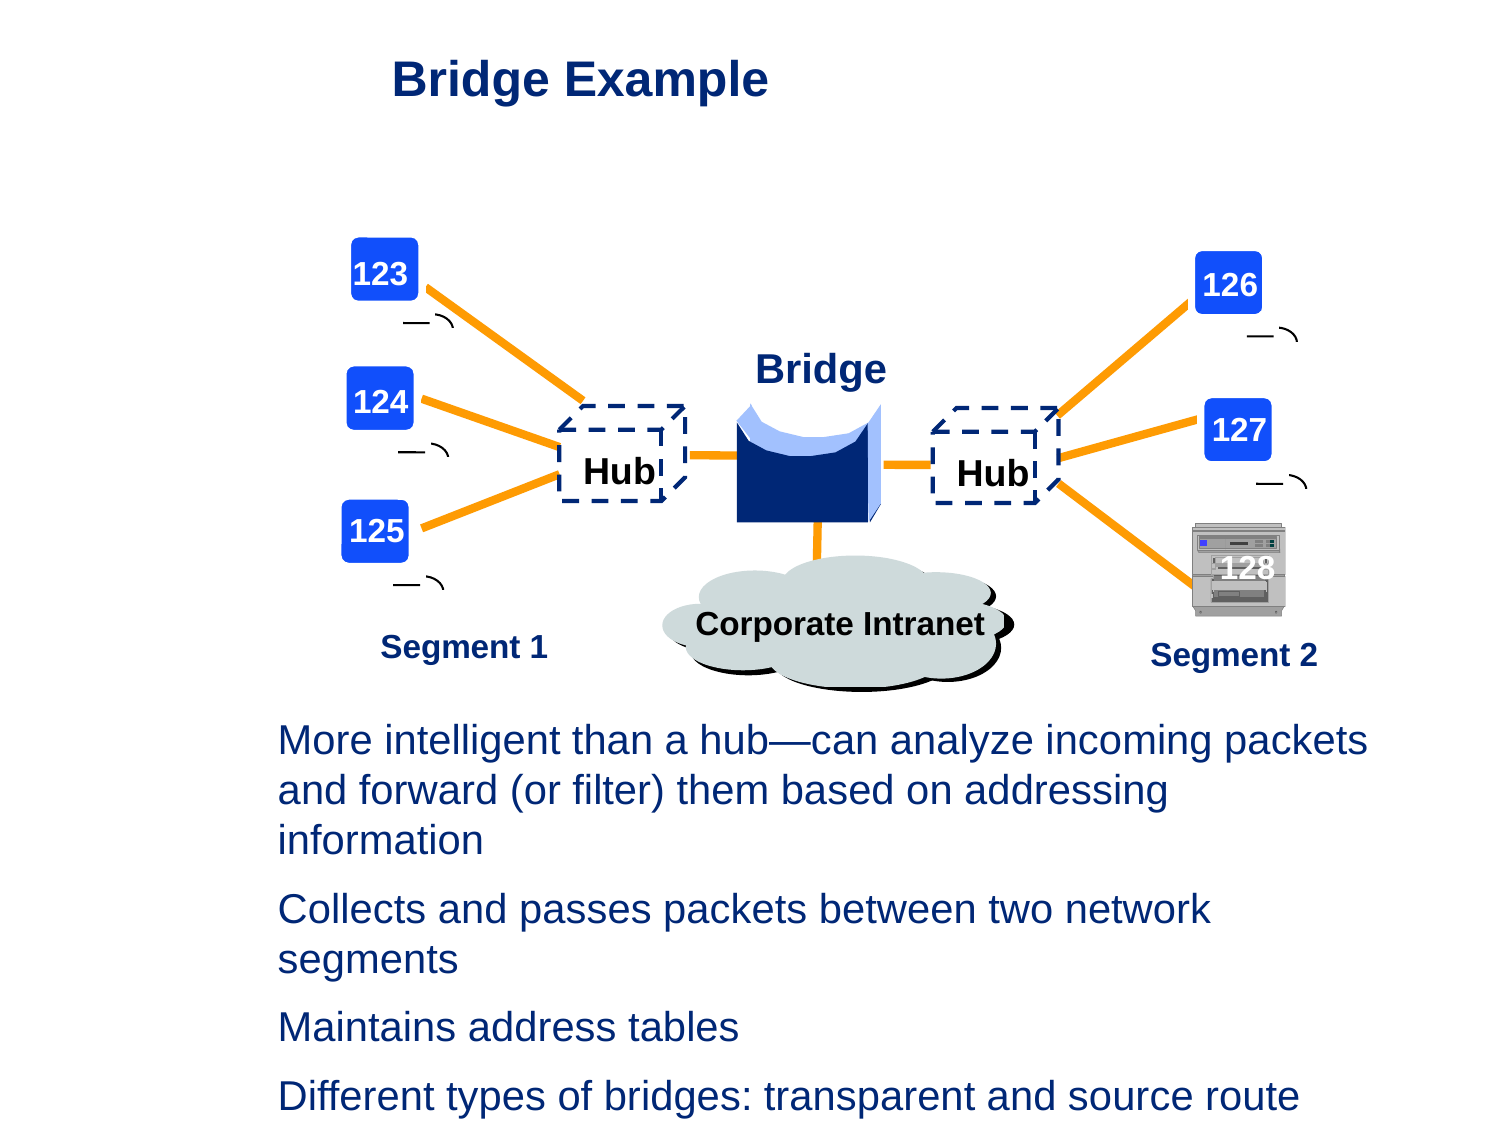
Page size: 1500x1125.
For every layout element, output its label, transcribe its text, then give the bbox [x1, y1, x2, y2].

title Bridge Example [391, 46, 1301, 183]
list More intelligent than a hub—can analyze incoming packets and forward (or filter) them based on addressing information Collects and passes packets between two network segments Maintains address tables Different types of bridges: transparent and source route (used primarily in Token Ring LANs) [262, 704, 1393, 1078]
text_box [323, 229, 1335, 704]
